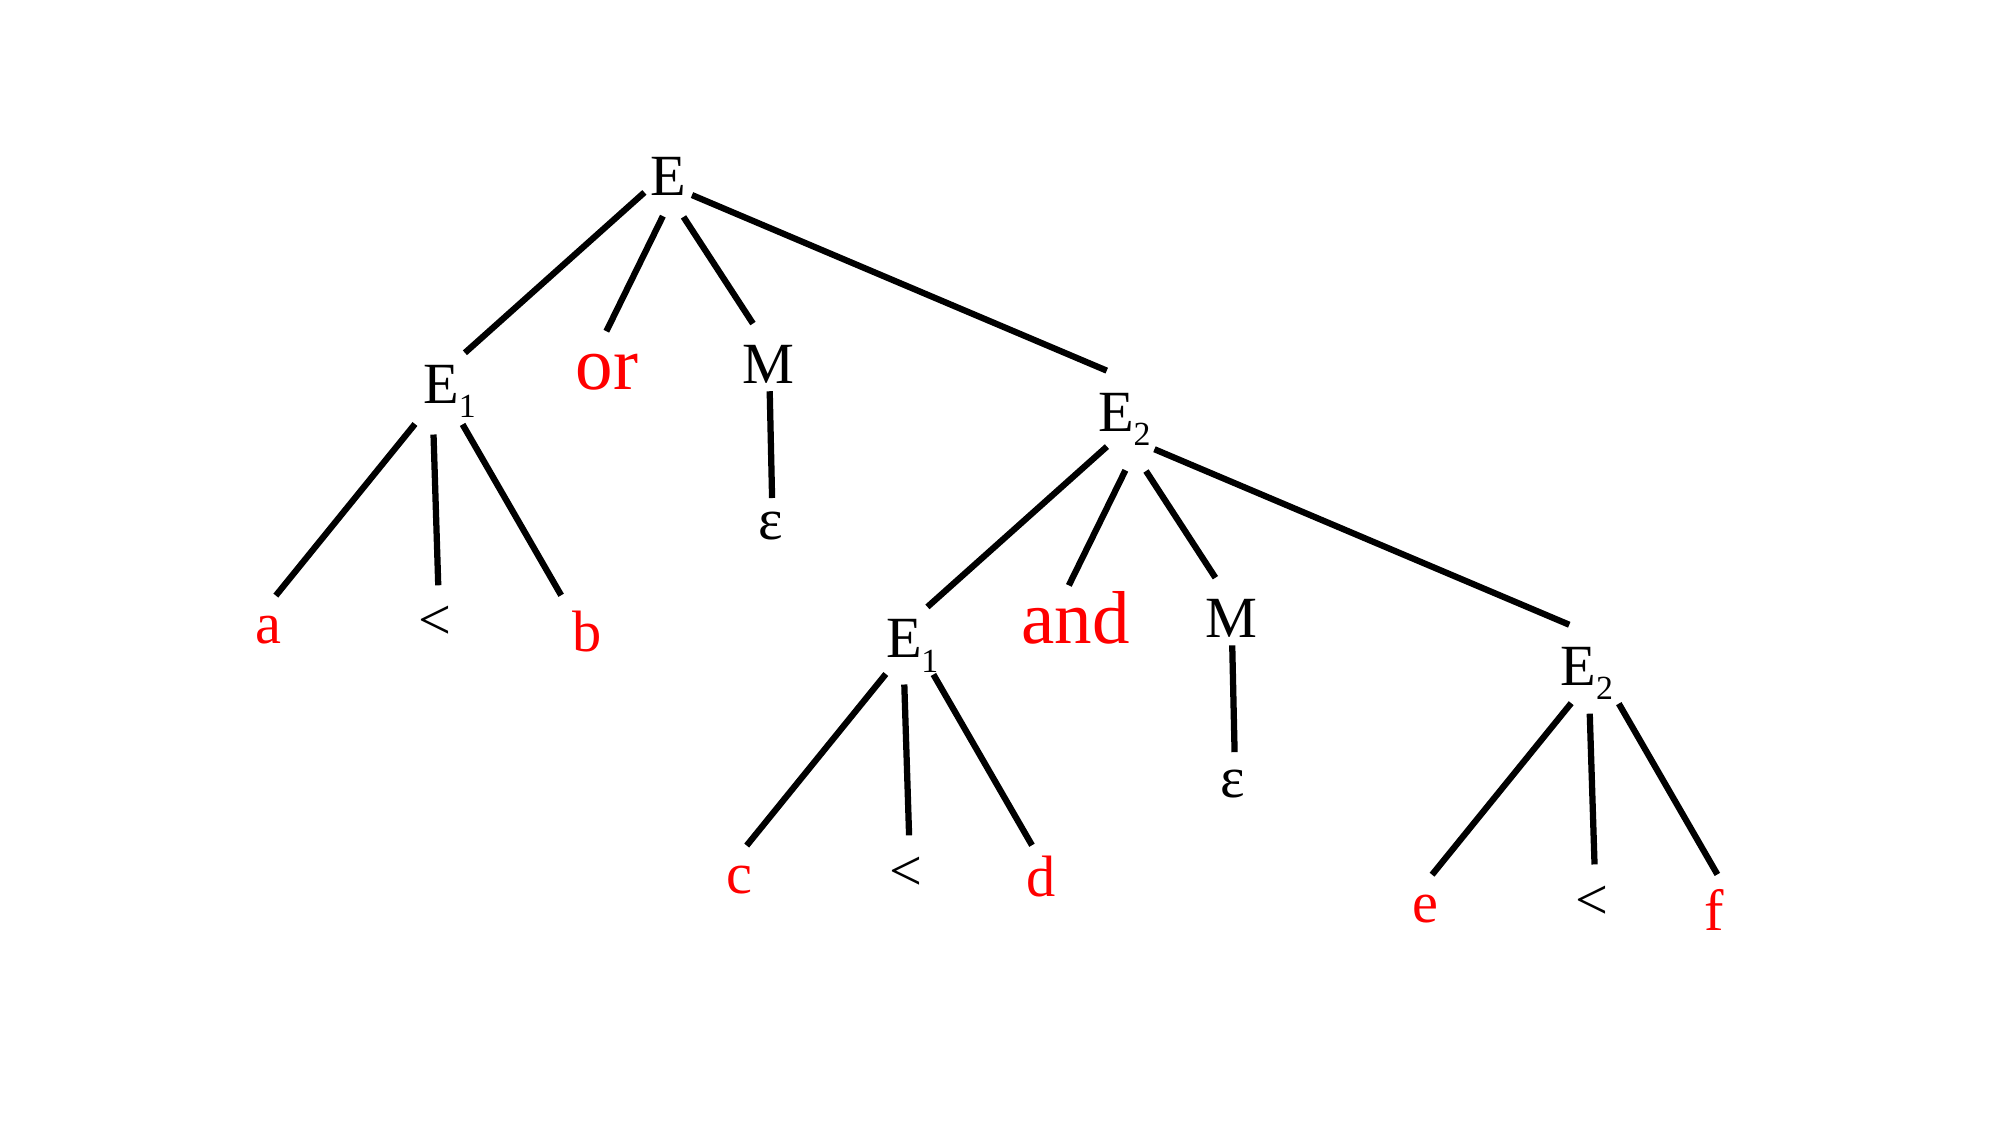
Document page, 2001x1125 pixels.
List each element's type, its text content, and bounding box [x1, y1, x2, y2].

text_box < [1545, 853, 1643, 939]
text_box ε [728, 473, 826, 559]
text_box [1432, 703, 1572, 875]
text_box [464, 192, 645, 353]
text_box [691, 195, 1107, 371]
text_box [746, 674, 886, 846]
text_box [683, 216, 753, 324]
text_box b [557, 585, 654, 671]
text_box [927, 446, 1107, 607]
text_box a [241, 577, 338, 663]
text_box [904, 684, 910, 836]
text_box d [1011, 831, 1108, 916]
text_box E2 [1068, 365, 1204, 460]
text_box M [1175, 625, 1273, 657]
text_box < [389, 574, 487, 659]
text_box E [635, 129, 699, 215]
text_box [1068, 470, 1126, 586]
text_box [933, 674, 1032, 846]
text_box < [860, 824, 957, 909]
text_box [1589, 713, 1595, 865]
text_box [1145, 470, 1216, 578]
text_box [275, 424, 415, 596]
text_box E1 [871, 591, 968, 687]
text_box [769, 391, 773, 498]
text_box f [1689, 864, 1788, 950]
text_box M [713, 371, 810, 403]
text_box ε [1191, 732, 1288, 817]
text_box E2 [1531, 619, 1666, 714]
text_box E1 [408, 337, 506, 432]
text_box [462, 424, 562, 596]
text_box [433, 434, 439, 586]
text_box or [546, 307, 685, 413]
text_box and [992, 561, 1156, 667]
text_box c [711, 828, 809, 913]
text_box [1618, 703, 1718, 875]
text_box e [1397, 857, 1494, 942]
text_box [1154, 449, 1570, 625]
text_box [606, 216, 663, 332]
